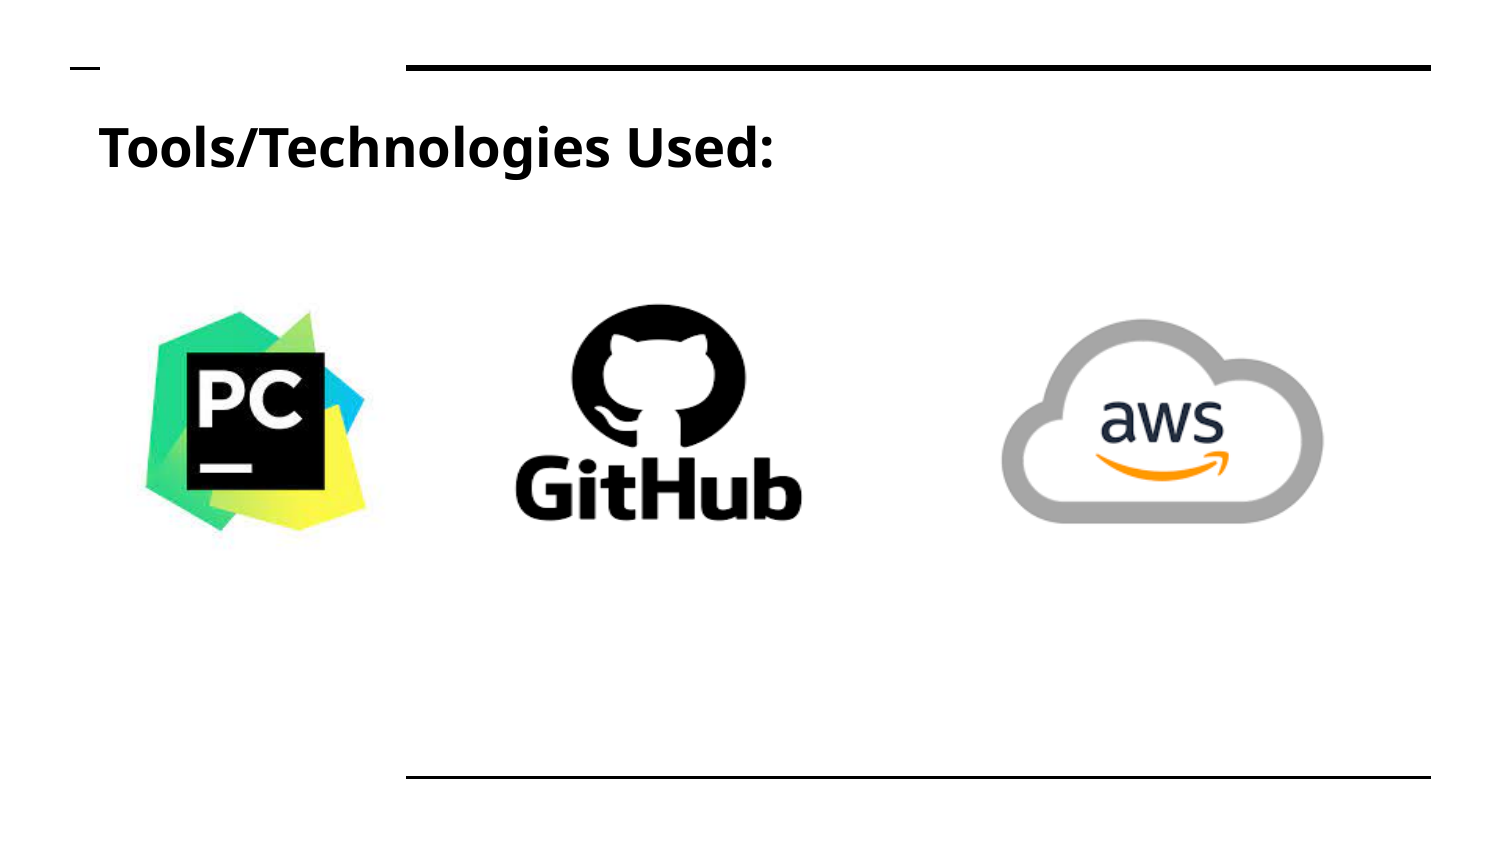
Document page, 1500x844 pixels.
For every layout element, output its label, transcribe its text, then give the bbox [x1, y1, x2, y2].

title Tools/Technologies Used: [83, 94, 1431, 199]
picture [105, 271, 407, 573]
picture [959, 270, 1366, 574]
picture [424, 300, 894, 525]
